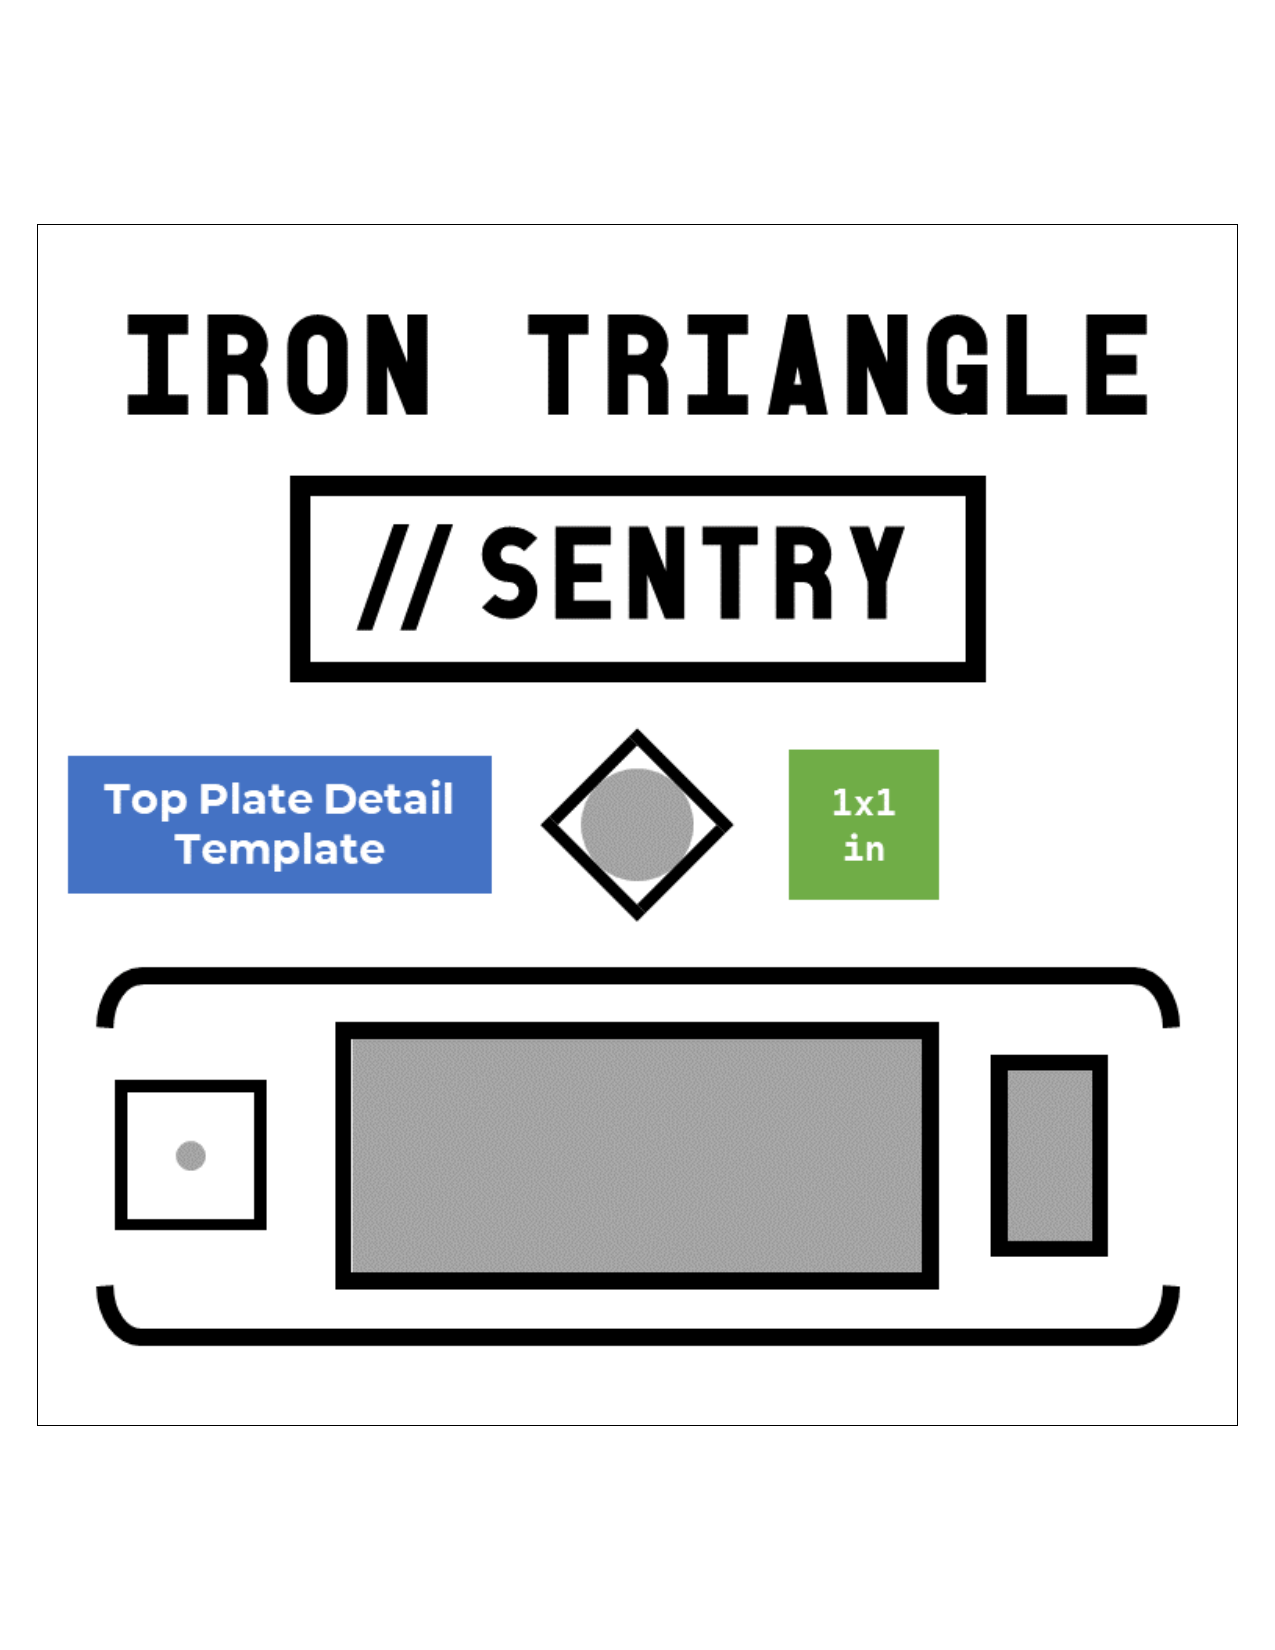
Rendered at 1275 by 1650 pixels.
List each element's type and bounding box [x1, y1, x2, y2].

picture [37, 224, 1238, 1426]
